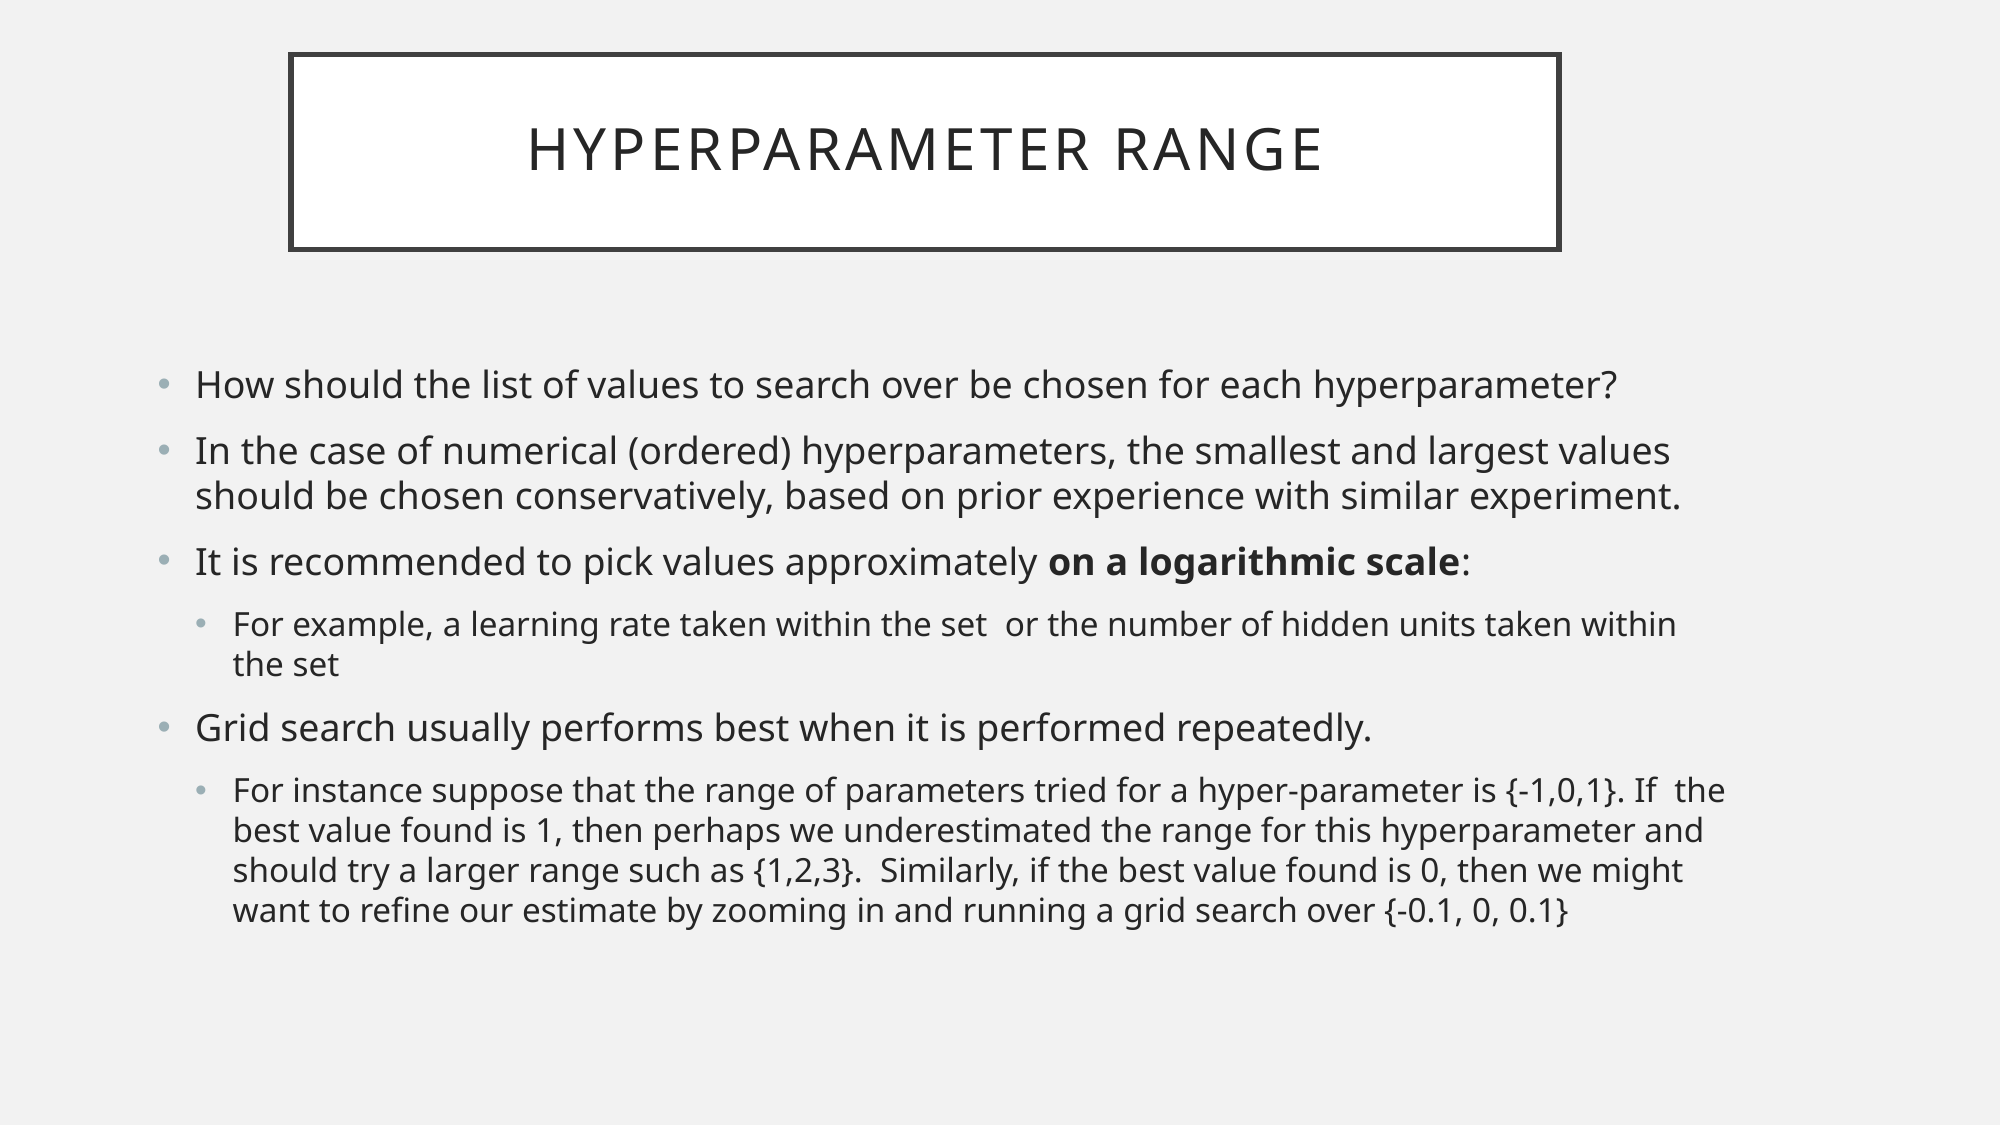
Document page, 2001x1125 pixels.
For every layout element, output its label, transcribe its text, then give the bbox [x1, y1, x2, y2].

title Hyperparameter range [288, 52, 1562, 252]
